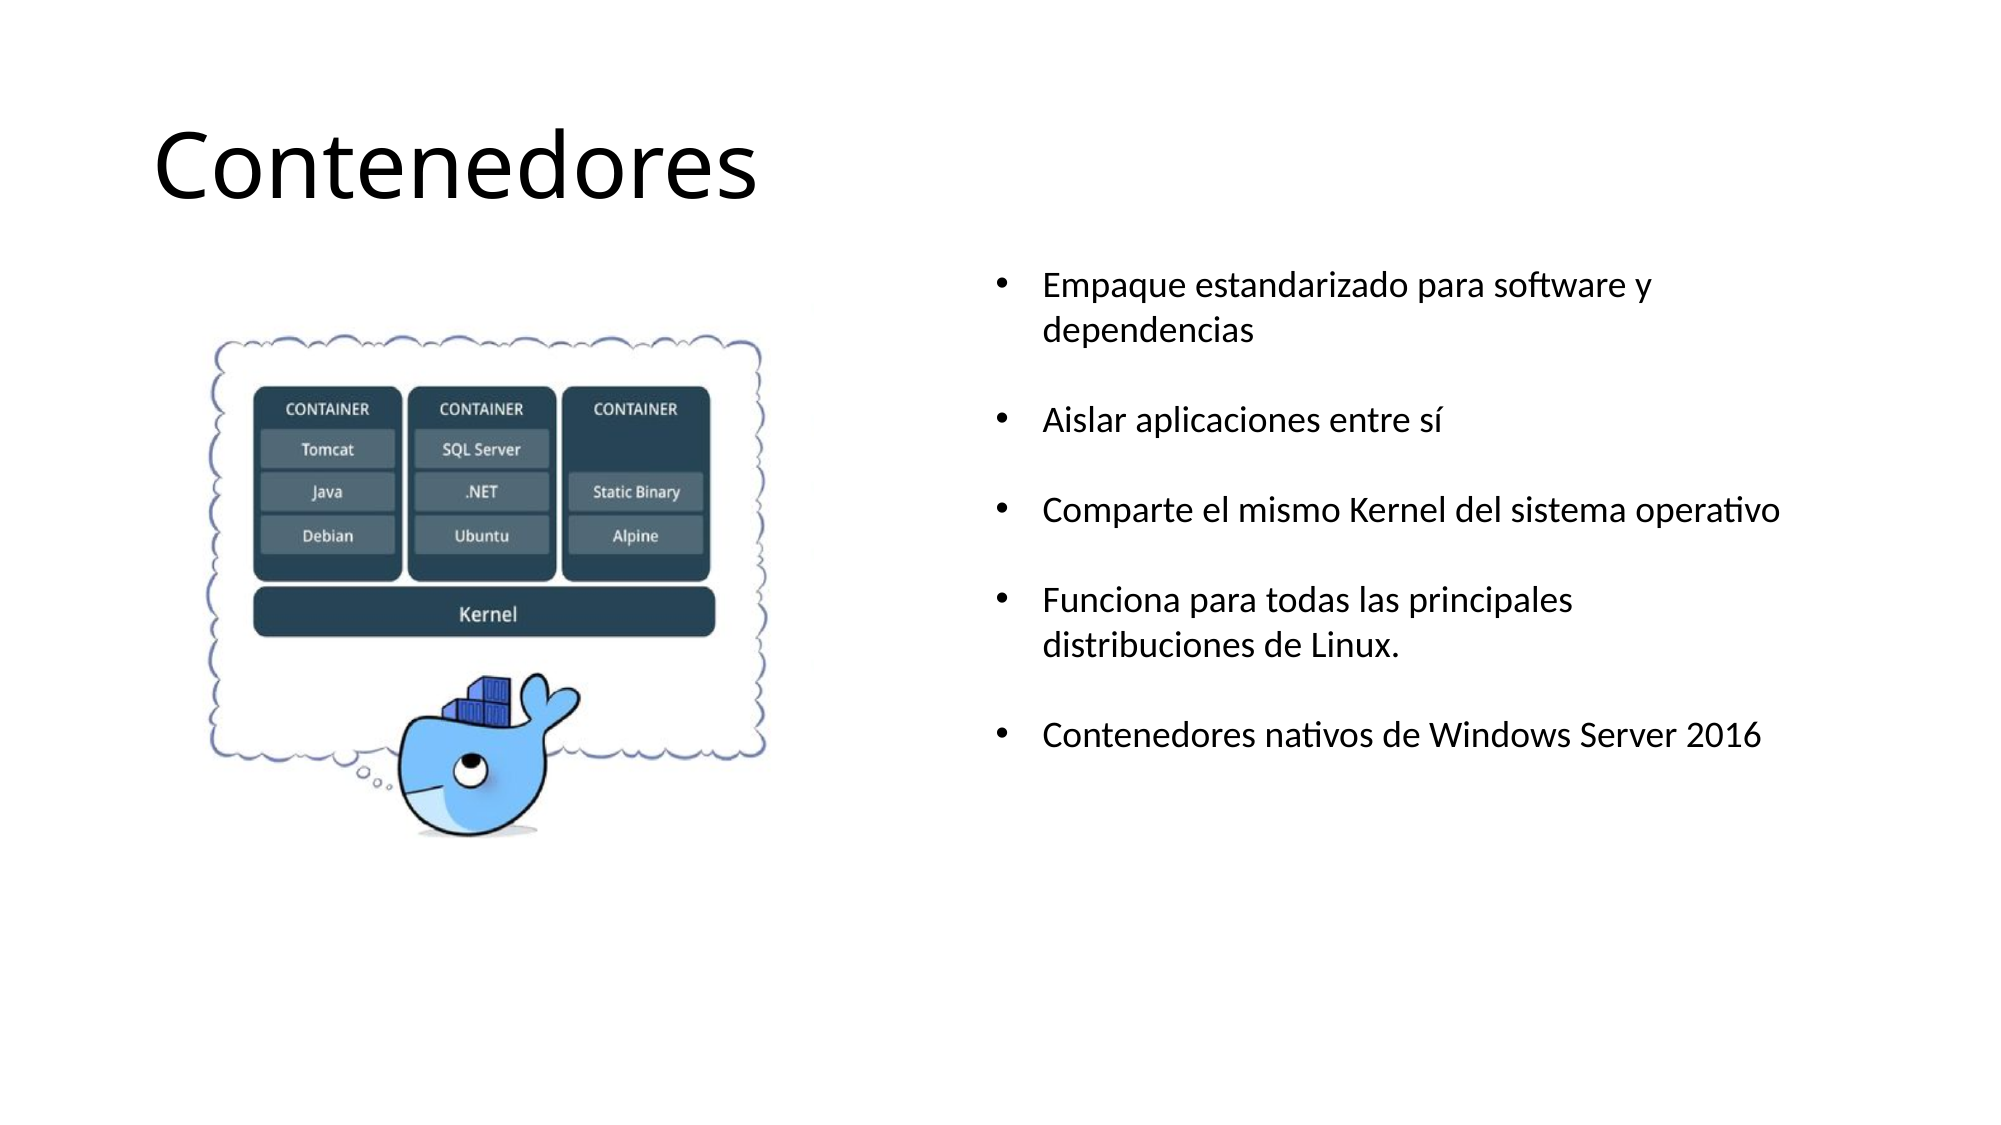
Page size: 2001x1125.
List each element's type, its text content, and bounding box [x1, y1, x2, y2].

text_box Empaque estandarizado para software y dependencias Aislar aplicaciones entre sí Comparte el mismo Kernel del sistema operativo Funciona para todas las principales distribuciones de Linux. Contenedores nativos de Windows Server 2016 [980, 252, 1807, 763]
picture [193, 292, 814, 863]
title Contenedores [137, 59, 1863, 278]
